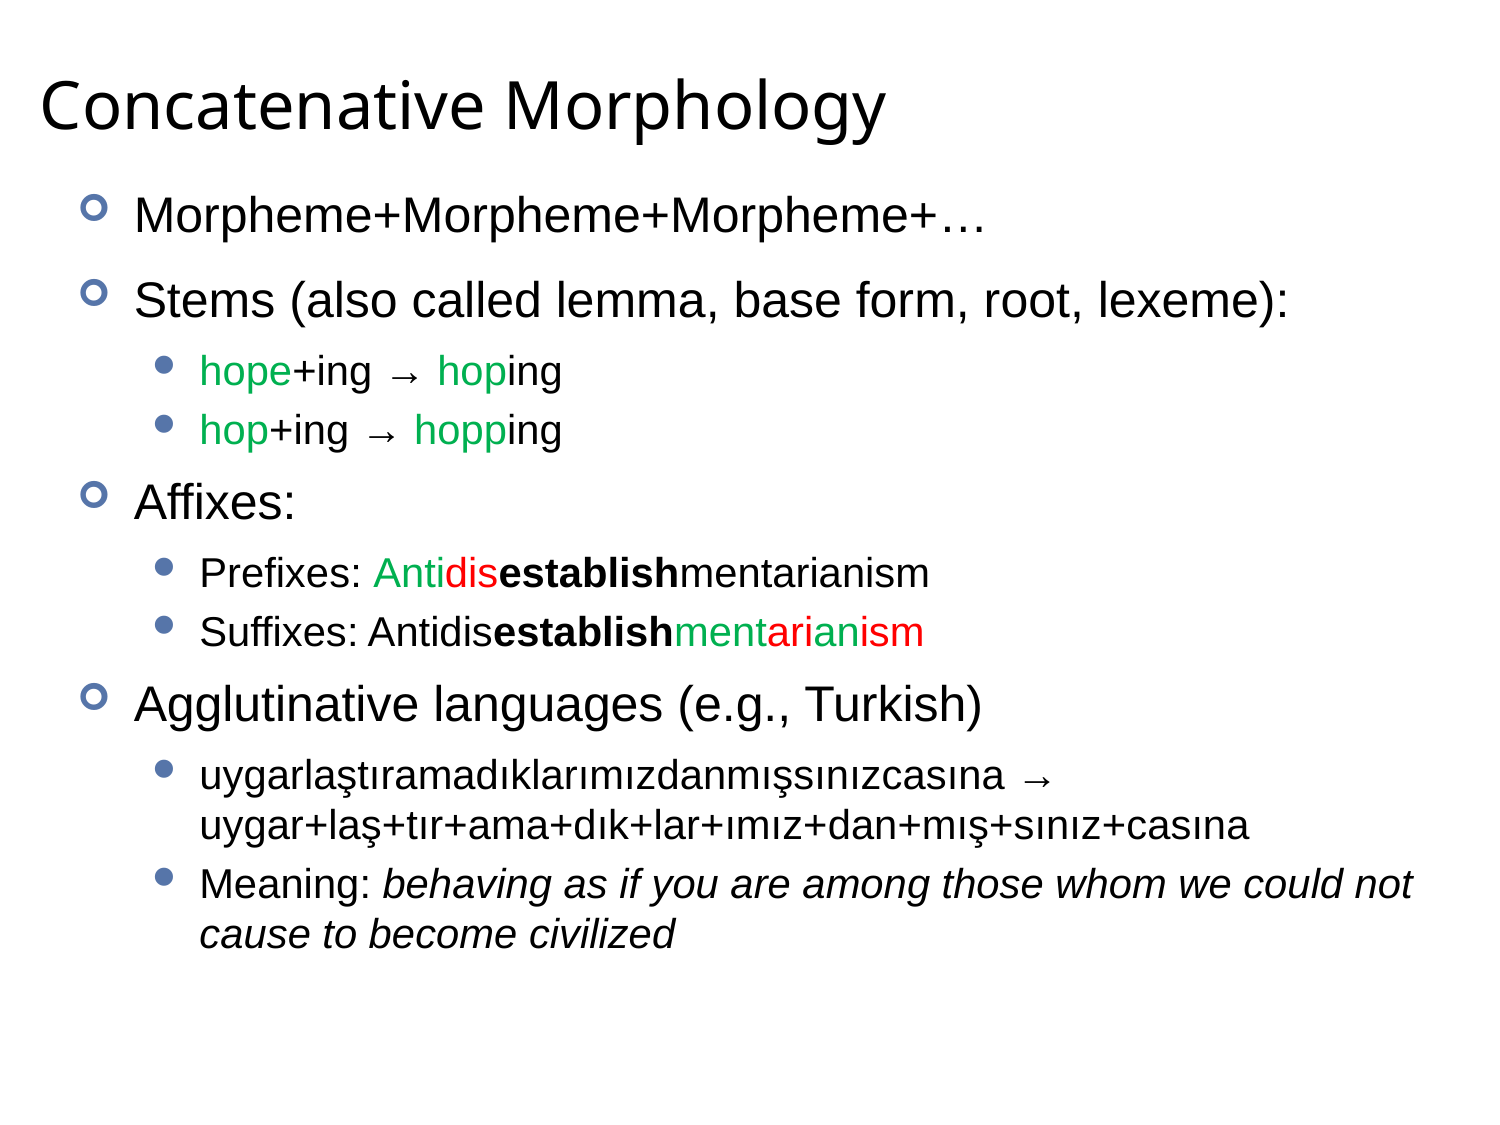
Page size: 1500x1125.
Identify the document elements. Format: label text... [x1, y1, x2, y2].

list Morpheme+Morpheme+Morpheme+… Stems (also called lemma, base form, root, lexeme): hope+ing → hoping hop+ing → hopping Affixes: Prefixes: Antidisestablishmentarianism Suffixes: Antidisestablishmentarianism Agglutinative languages (e.g., Turkish) uygarlaştıramadıklarımızdanmışsınızcasına → uygar+laş+tır+ama+dık+lar+ımız+dan+mış+sınız+casına Meaning: behaving as if you are among those whom we could not cause to become civilized [62, 174, 1451, 1013]
title Concatenative Morphology [24, 18, 1451, 188]
